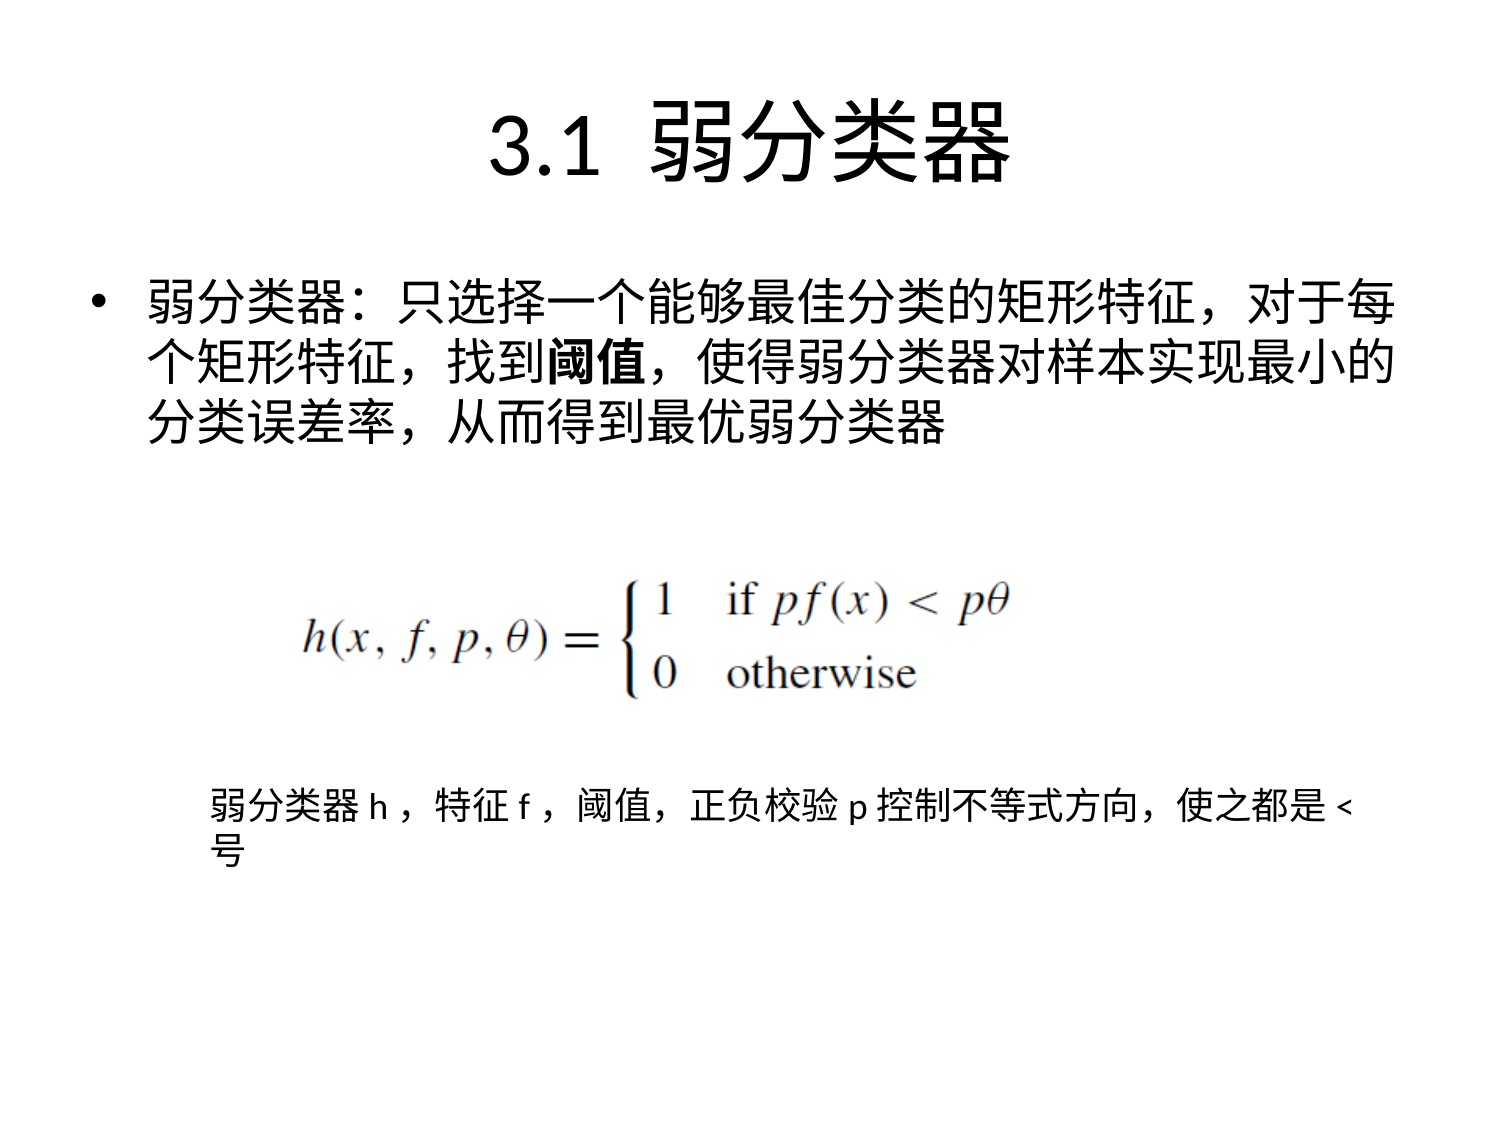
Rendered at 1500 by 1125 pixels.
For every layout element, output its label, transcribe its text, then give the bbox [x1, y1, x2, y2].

list 弱分类器：只选择一个能够最佳分类的矩形特征，对于每个矩形特征，找到阈值，使得弱分类器对样本实现最小的分类误差率，从而得到最优弱分类器 [75, 262, 1425, 1005]
title 3.1 弱分类器 [75, 45, 1425, 233]
text_box 弱分类器h，特征f，阈值，正负校验p控制不等式方向，使之都是<号 [194, 775, 1412, 880]
picture [241, 526, 1107, 751]
